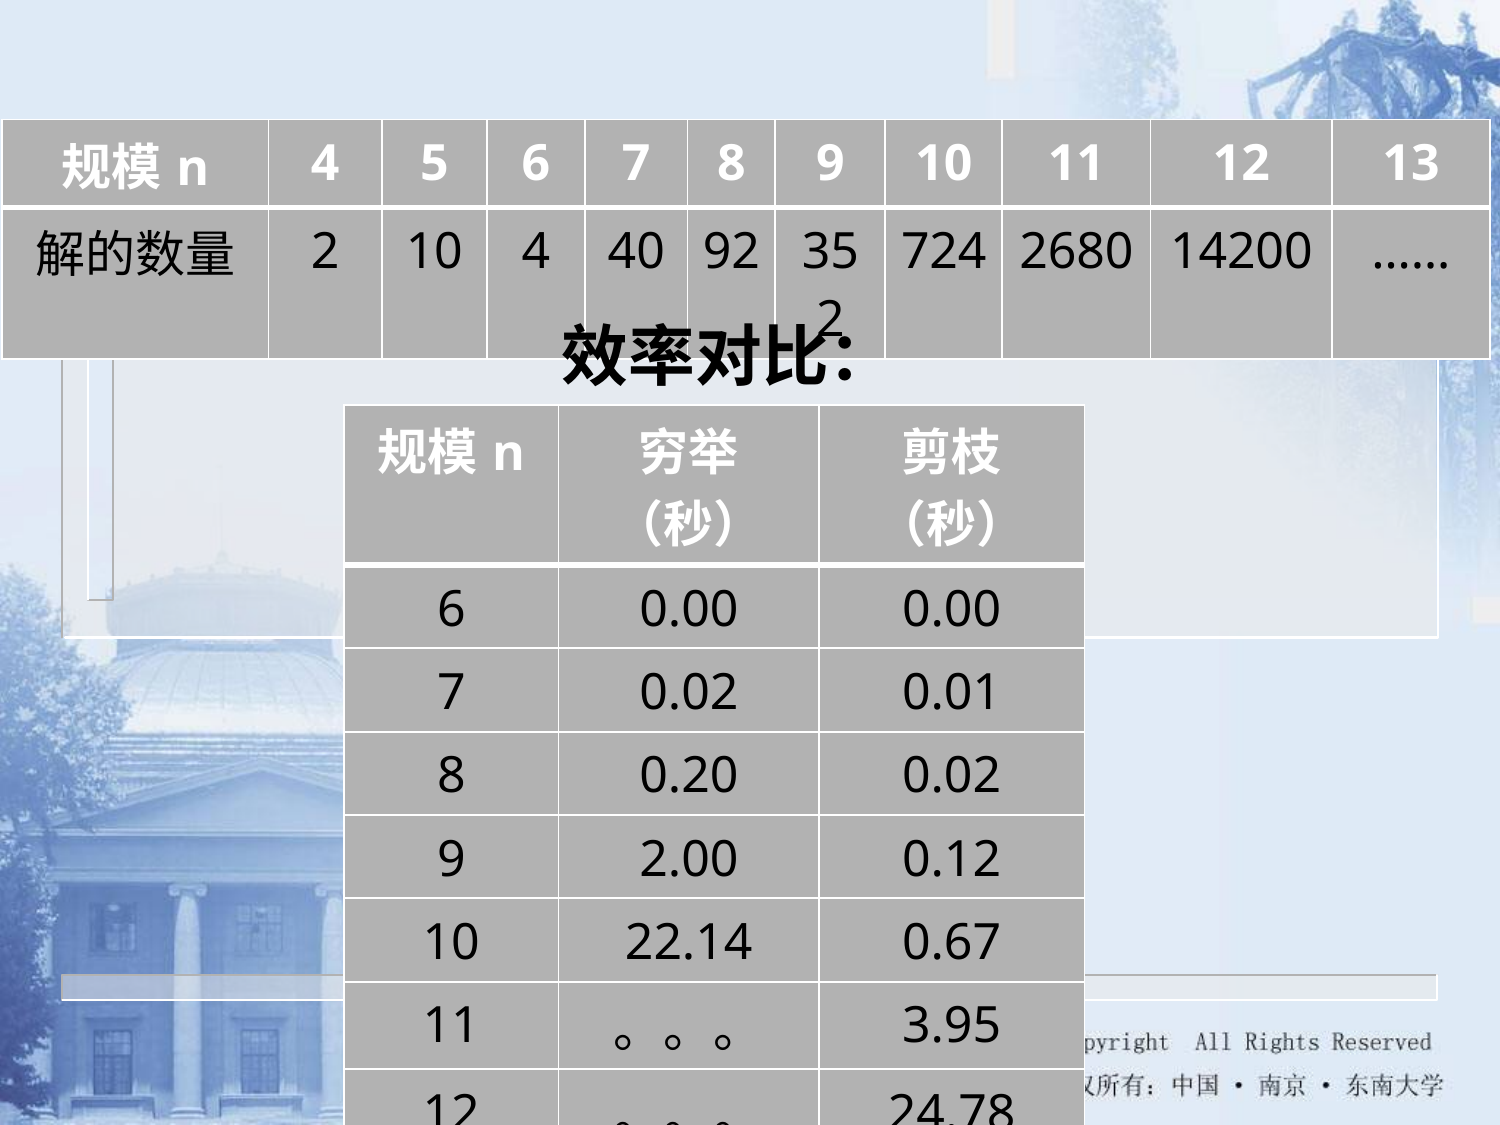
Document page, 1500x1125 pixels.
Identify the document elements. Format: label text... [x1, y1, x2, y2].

table_header 8 [688, 120, 774, 205]
table_header 9 [776, 120, 884, 205]
table_cell 4 [488, 210, 584, 358]
table_header 剪枝（秒） [820, 406, 1084, 562]
table_header 规模n [345, 406, 558, 562]
table_cell 10 [383, 210, 486, 358]
table_cell 0.02 [559, 649, 818, 731]
table_cell 40 [586, 210, 687, 304]
table_cell 24.78 [820, 1070, 1084, 1125]
table_header 7 [586, 120, 687, 205]
table_cell 6 [345, 568, 558, 647]
table_cell 11 [345, 983, 558, 1068]
table_cell 2.00 [559, 816, 818, 897]
table_cell 12 [345, 1070, 558, 1125]
table_header 规模n [3, 120, 268, 205]
table_header 穷举（秒） [559, 406, 818, 562]
table_cell 10 [345, 899, 558, 981]
table_cell 0.12 [820, 816, 1084, 897]
table_cell 9 [345, 816, 558, 897]
table_cell 8 [345, 733, 558, 814]
table_cell 0.01 [820, 649, 1084, 731]
picture [89, 360, 112, 599]
table_cell 3.95 [820, 983, 1084, 1068]
table_header 11 [1003, 120, 1150, 205]
table_cell 0.00 [559, 568, 818, 647]
table_header 5 [383, 120, 486, 205]
table_header 12 [1151, 120, 1331, 205]
table_cell 92 [688, 210, 774, 304]
table_cell …… [1333, 210, 1489, 358]
table_cell 724 [886, 210, 1001, 358]
table_cell 。。。 [559, 1070, 818, 1125]
table_cell 0.00 [820, 568, 1084, 647]
table_header 13 [1333, 120, 1489, 205]
table_cell 。。。 [559, 983, 818, 1068]
table_cell 22.14 [559, 899, 818, 981]
table_header 6 [488, 120, 584, 205]
table_cell 2 [269, 210, 381, 358]
picture [0, 0, 1500, 1125]
table_cell 0.20 [559, 733, 818, 814]
table_cell 7 [345, 649, 558, 731]
table_header 10 [886, 120, 1001, 205]
table_cell 0.02 [820, 733, 1084, 814]
table_cell 解的数量 [3, 210, 268, 358]
table_header 4 [269, 120, 381, 205]
text_box 效率对比： [543, 304, 917, 403]
table_cell 2680 [1003, 210, 1150, 358]
table_cell 0.67 [820, 899, 1084, 981]
table_cell 14200 [1151, 210, 1331, 358]
table_cell 352 [776, 210, 884, 304]
